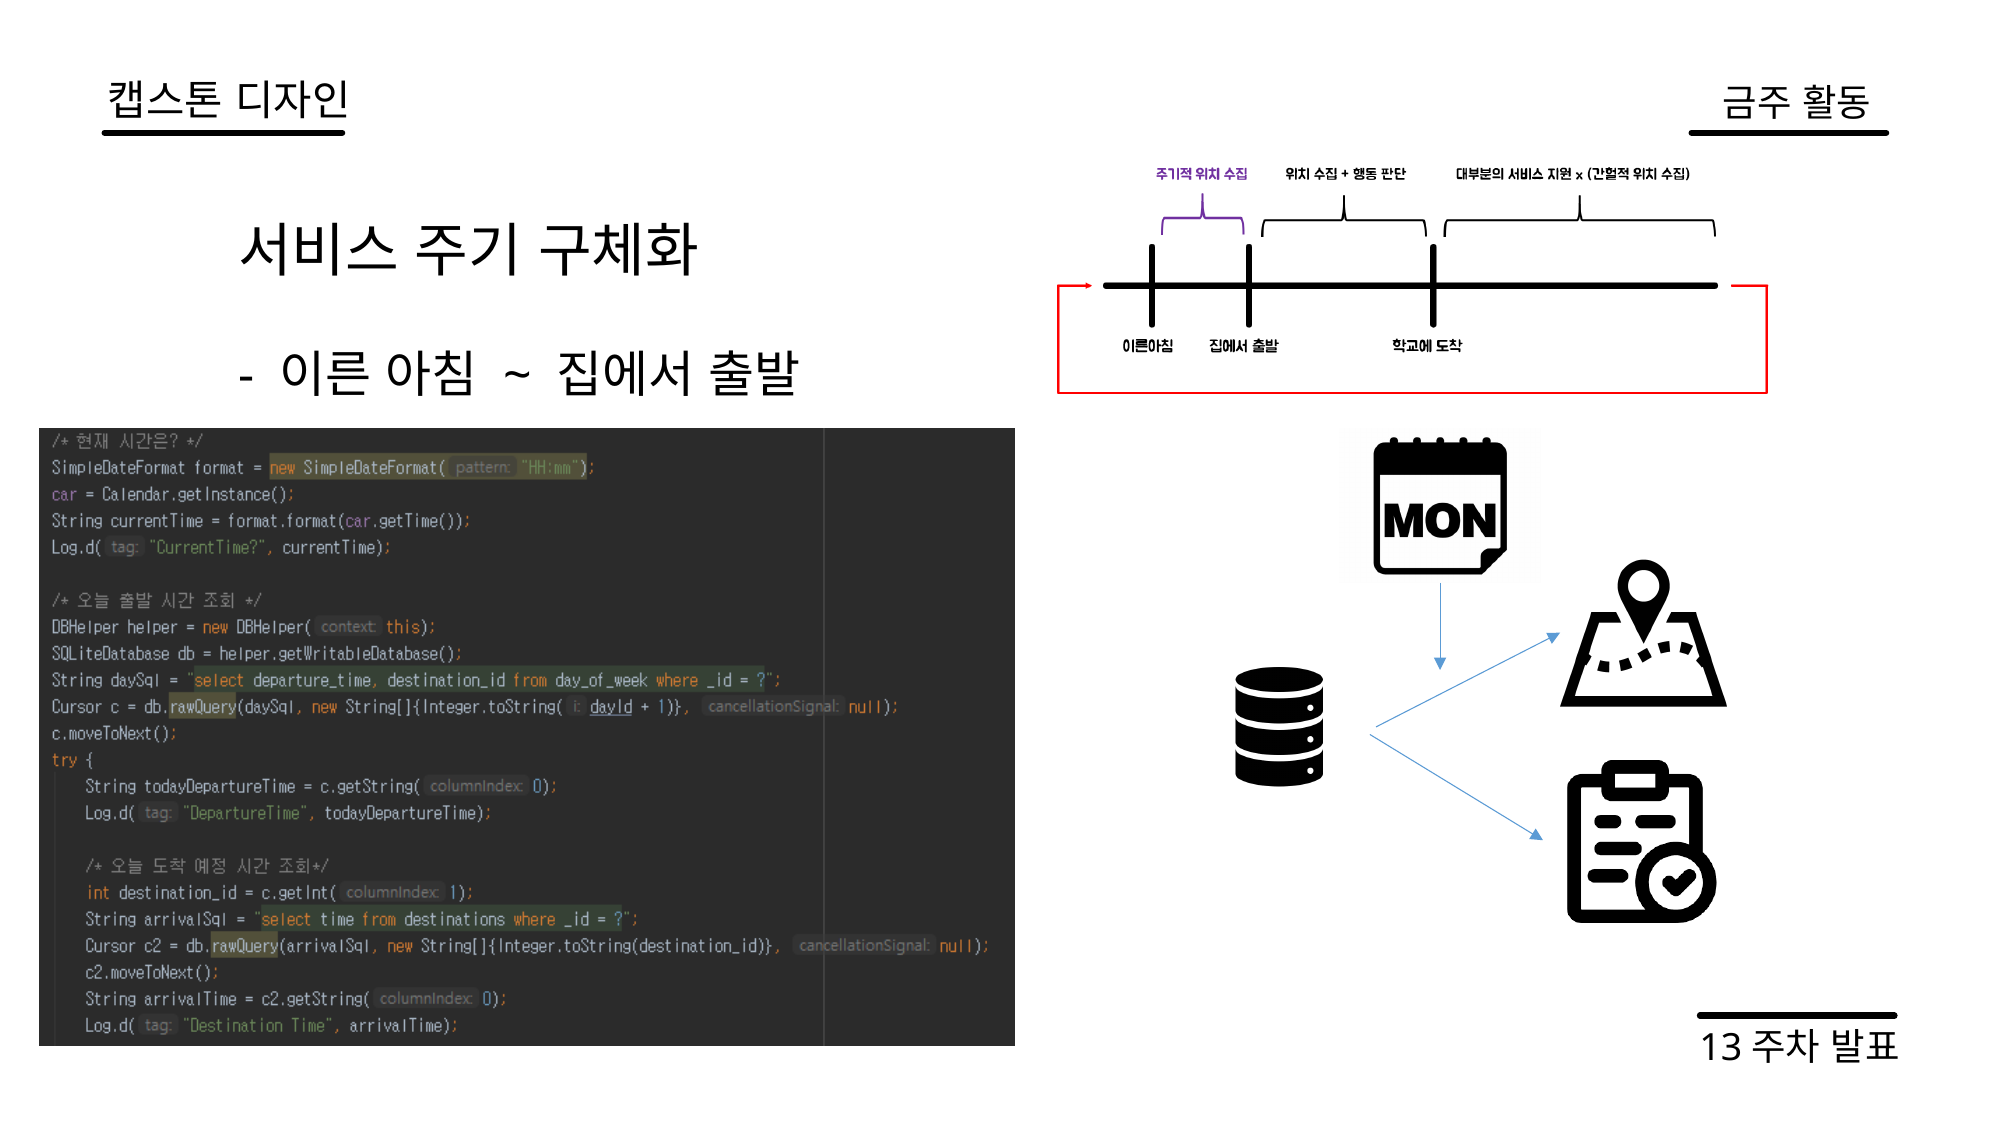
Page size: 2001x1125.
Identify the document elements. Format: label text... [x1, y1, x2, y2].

picture [1036, 144, 1789, 409]
picture [1203, 651, 1354, 802]
picture [39, 427, 1015, 1046]
text_box 캡스톤 디자인 [61, 71, 398, 133]
picture [1559, 760, 1723, 923]
picture [1560, 549, 1727, 717]
picture [1339, 428, 1541, 583]
text_box 서비스 주기 구체화 - 이른 아침 ~ 집에서 출발 [223, 205, 1605, 471]
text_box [1369, 734, 1543, 841]
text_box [1375, 632, 1560, 727]
text_box 금주 활동 [1708, 71, 1887, 131]
text_box 13주차 발표 [1684, 1015, 1915, 1076]
